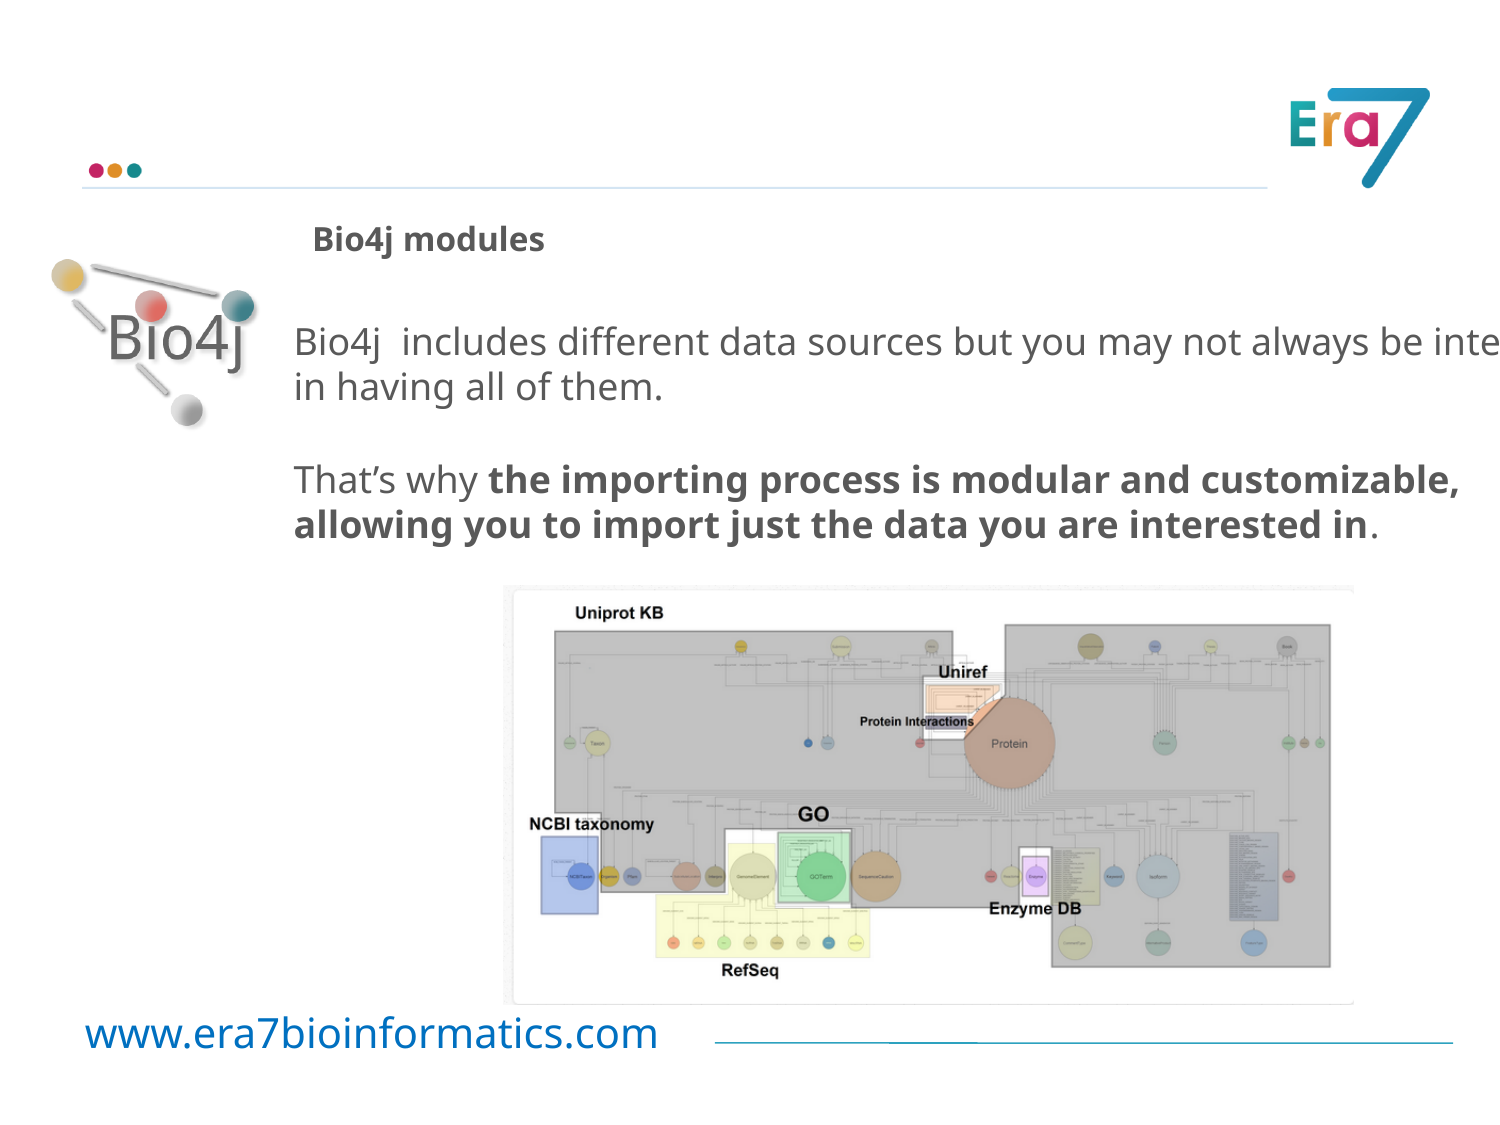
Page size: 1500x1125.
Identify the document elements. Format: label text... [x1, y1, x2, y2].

picture [81, 88, 1430, 189]
picture [46, 234, 266, 446]
text_box Bio4j modules [297, 210, 561, 266]
text_box That’s why the importing process is modular and customizable, allowing you to import just the data you are interested in. [278, 448, 1500, 554]
footer www.era7bioinformatics.com [70, 925, 1430, 1065]
text_box Bio4j includes different data sources but you may not always be interested in having all of them. [278, 310, 1500, 416]
picture [503, 585, 1354, 1005]
